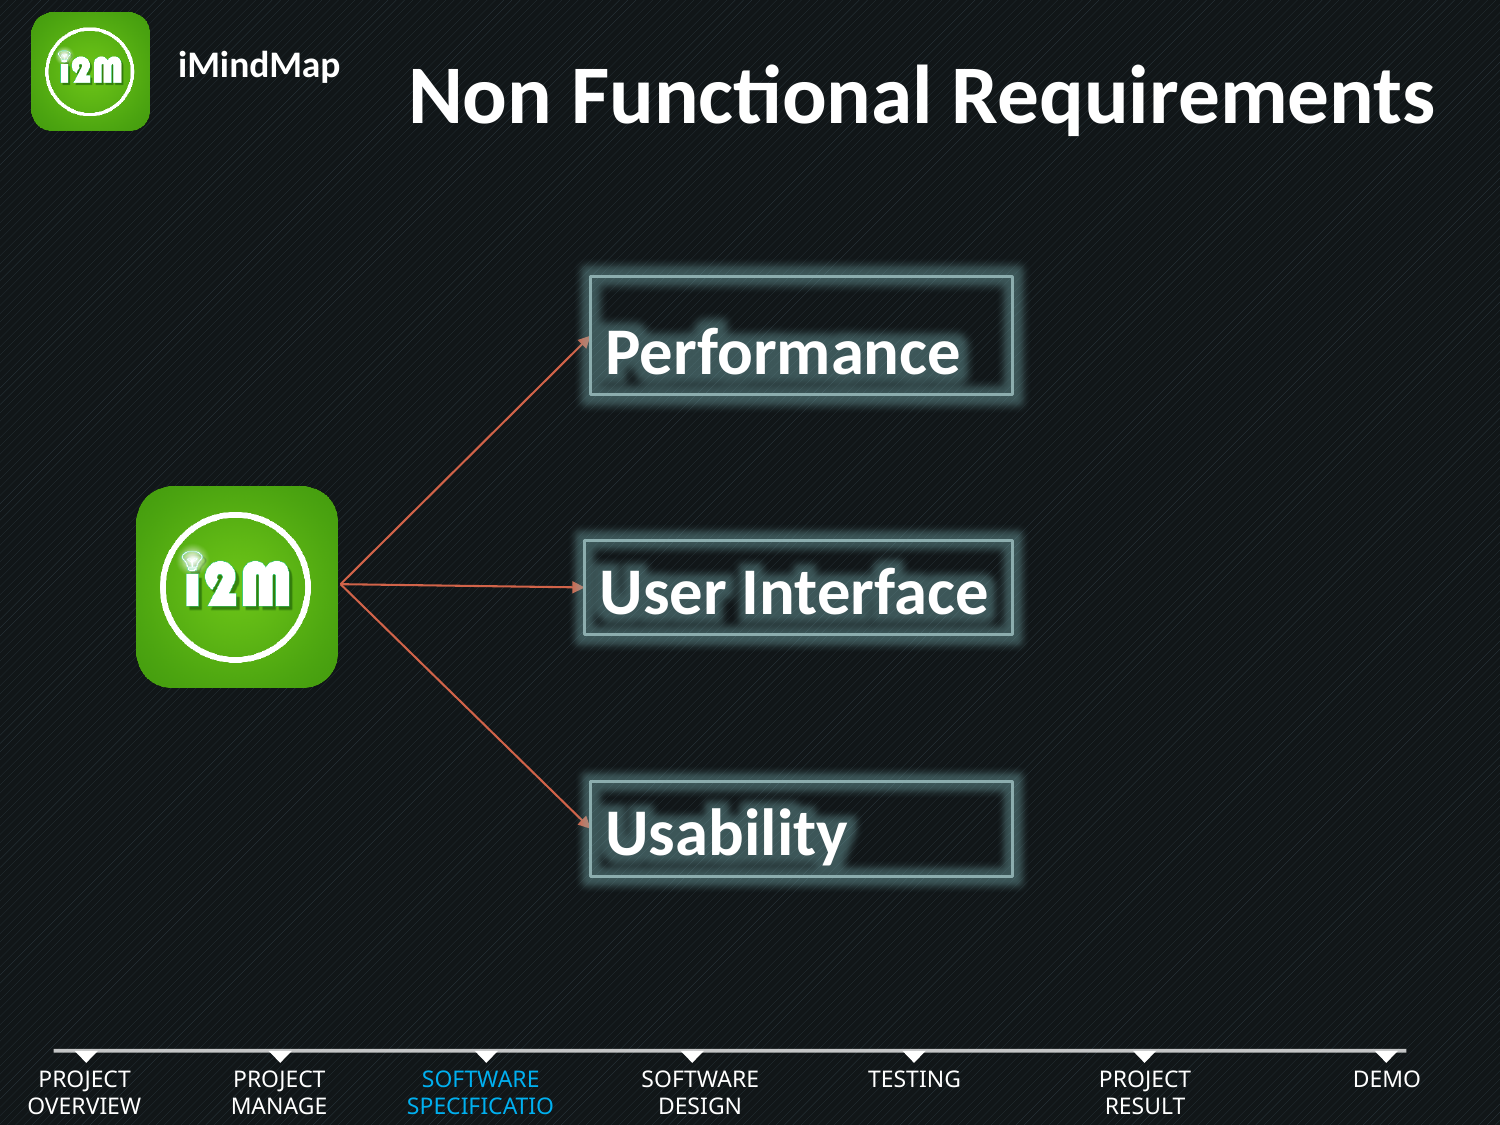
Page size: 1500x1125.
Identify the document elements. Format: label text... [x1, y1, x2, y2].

picture [136, 486, 338, 688]
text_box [339, 343, 592, 581]
text_box iMindMap [163, 32, 356, 92]
text_box Usability [589, 780, 1014, 878]
text_box Non Functional Requirements [393, 33, 1452, 148]
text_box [10, 1050, 1483, 1125]
picture [31, 11, 151, 132]
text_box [339, 583, 592, 830]
text_box User Interface [600, 539, 1014, 636]
text_box Performance [589, 275, 1014, 396]
